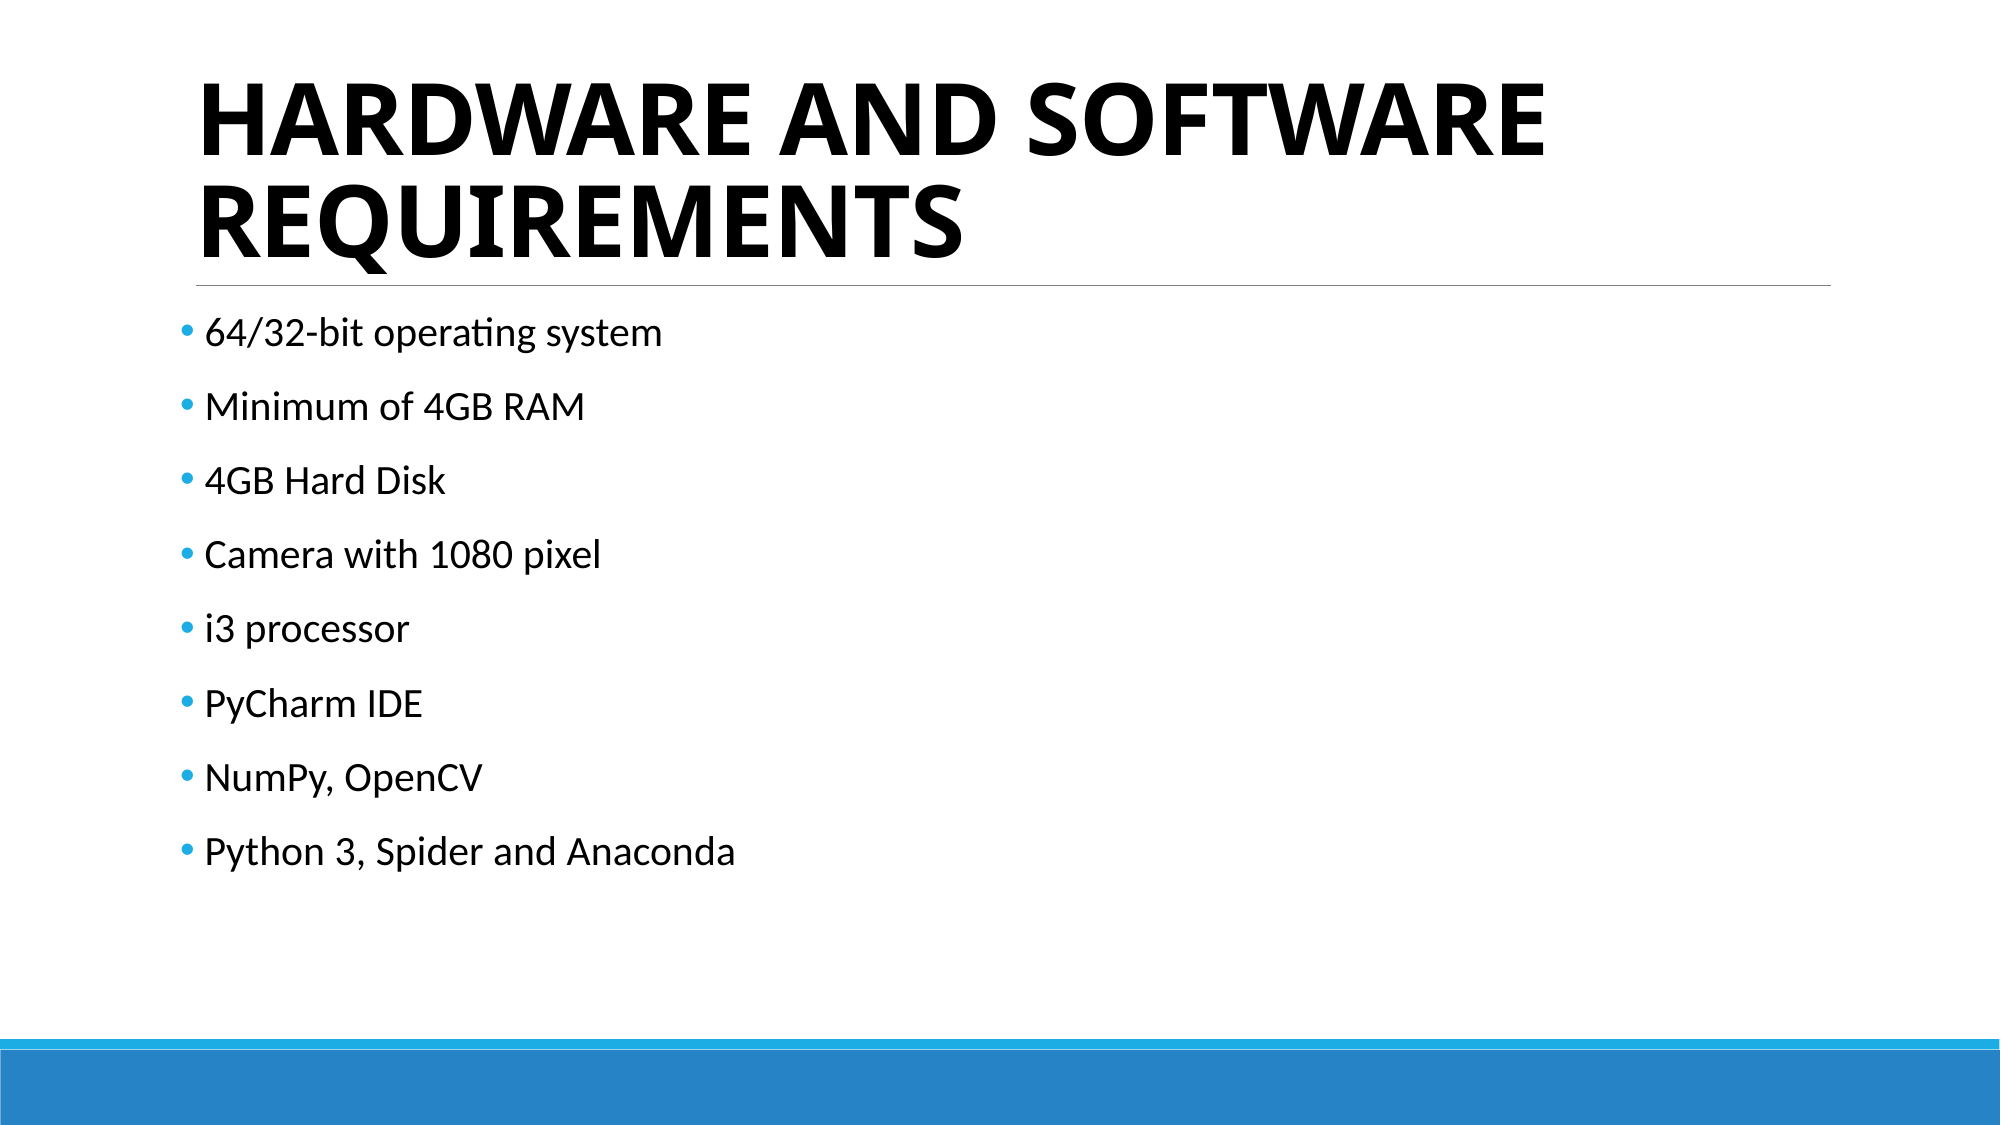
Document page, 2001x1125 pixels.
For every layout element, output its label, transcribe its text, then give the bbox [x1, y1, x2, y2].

list 64/32-bit operating system Minimum of 4GB RAM 4GB Hard Disk Camera with 1080 pixel i3 processor PyCharm IDE NumPy, OpenCV Python 3, Spider and Anaconda [180, 302, 1830, 963]
title HARDWARE AND SOFTWARE REQUIREMENTS [180, 47, 1830, 285]
